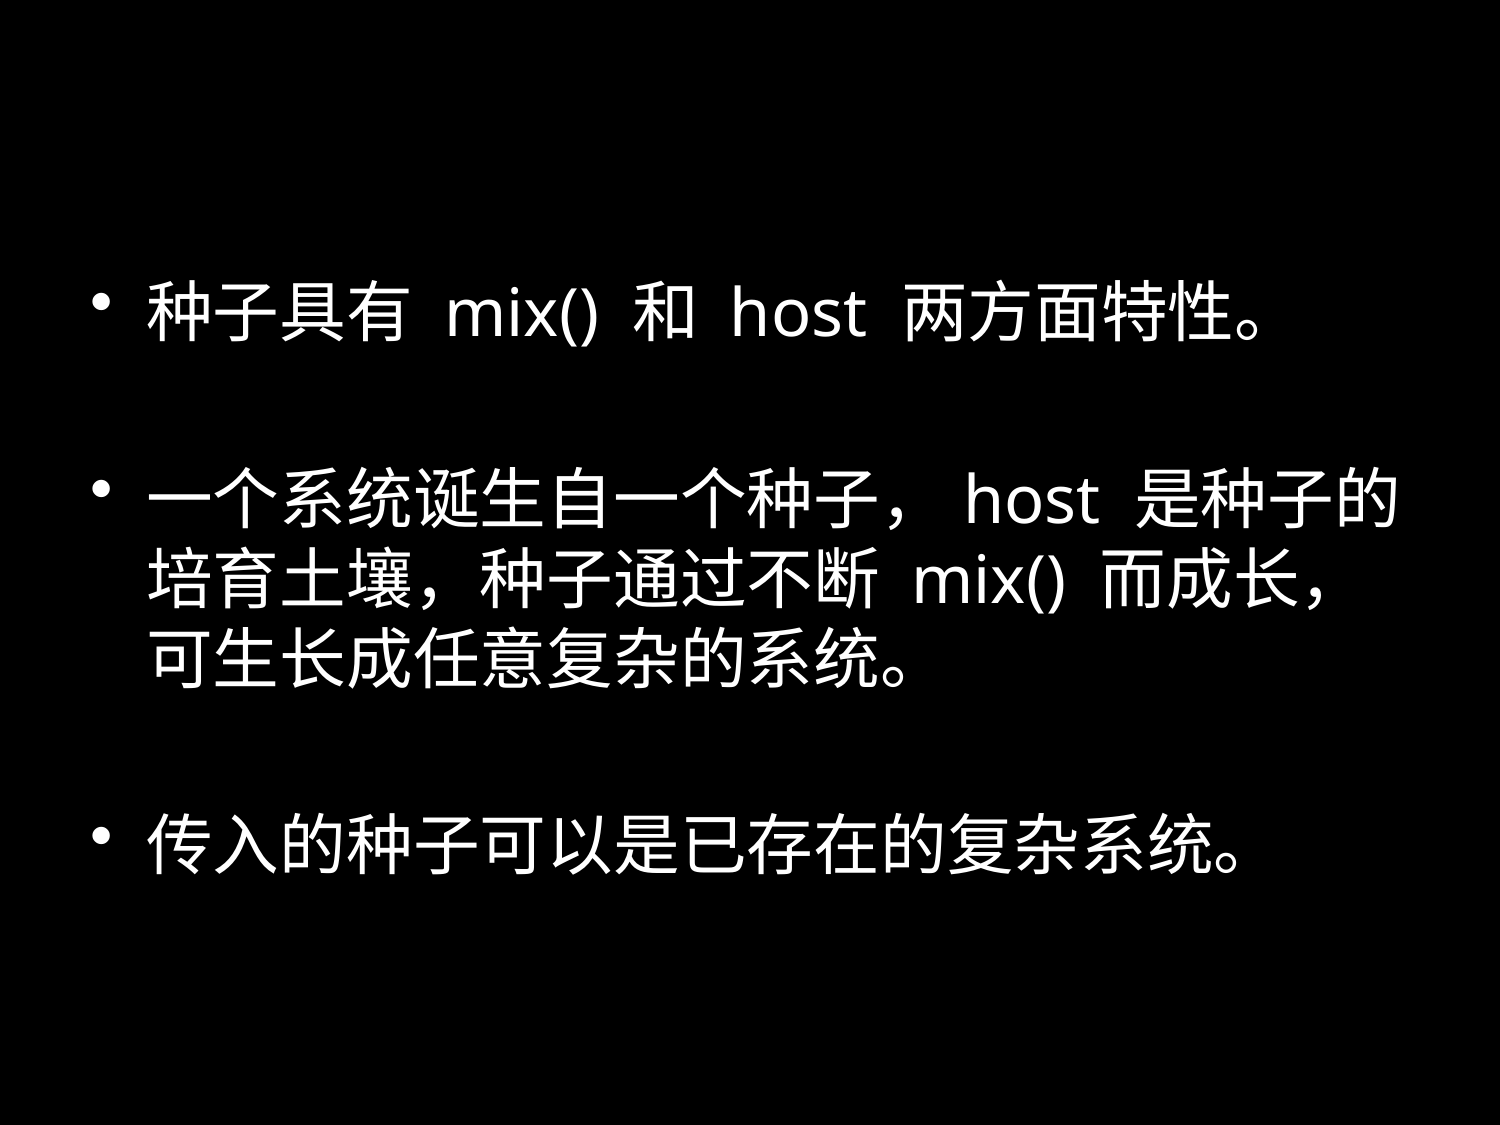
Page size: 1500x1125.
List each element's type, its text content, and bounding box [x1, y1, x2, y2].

list 种子具有 mix() 和 host 两方面特性。 一个系统诞生自一个种子，host 是种子的培育土壤，种子通过不断 mix() 而成长，可生长成任意复杂的系统。 传入的种子可以是已存在的复杂系统。 [74, 262, 1426, 1101]
